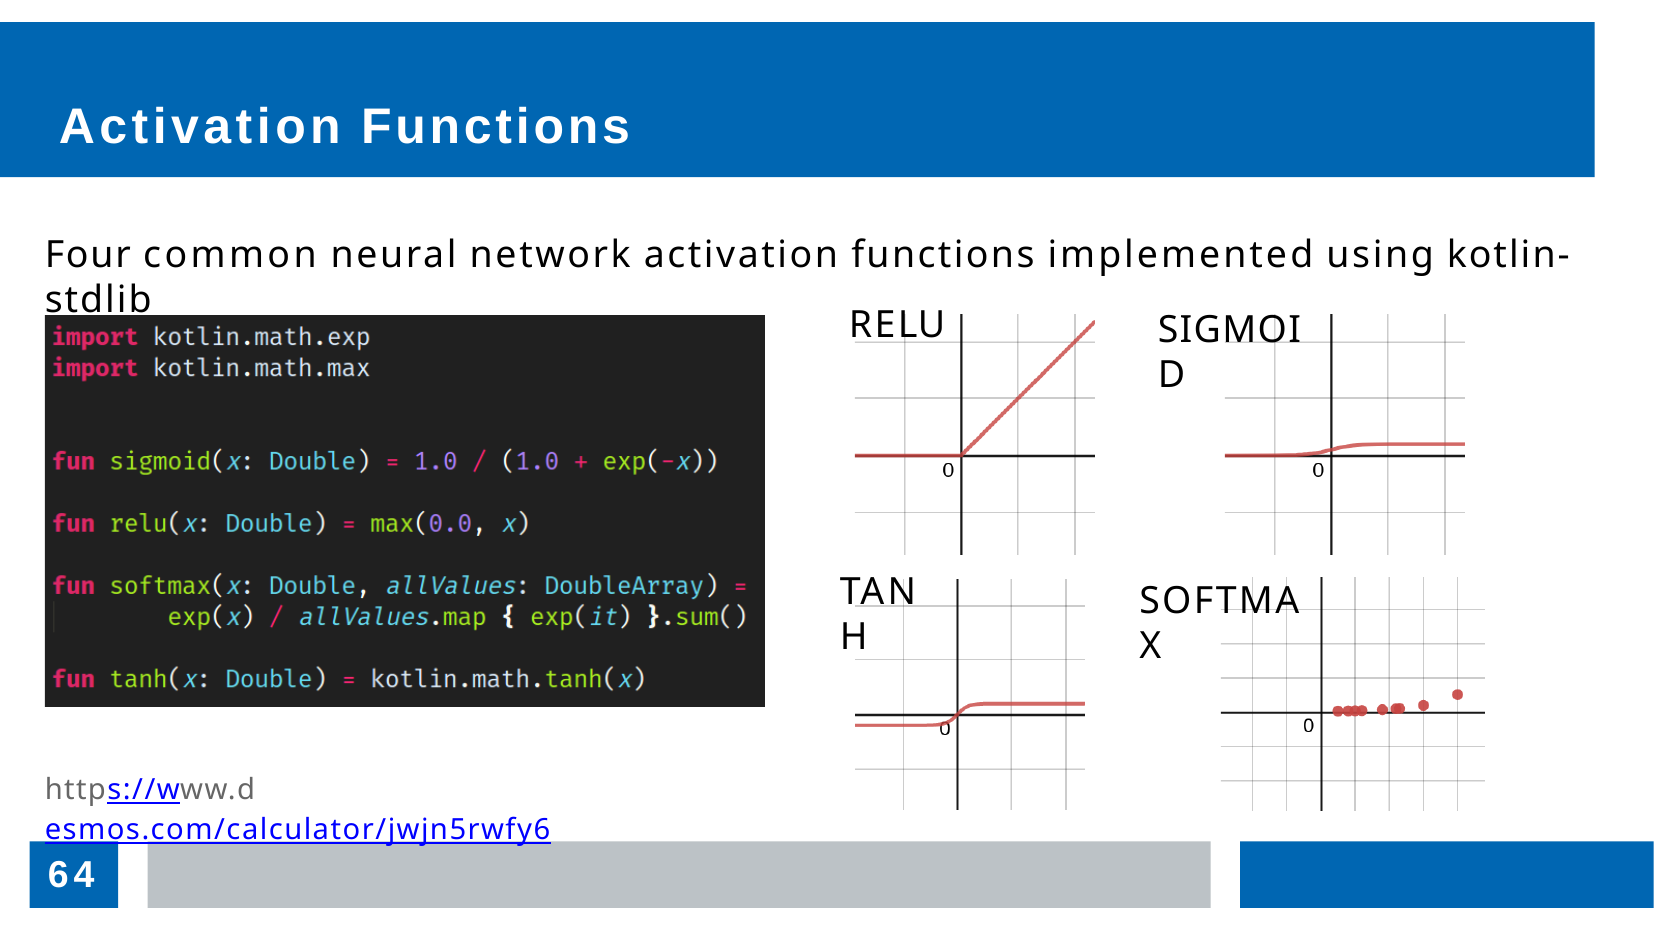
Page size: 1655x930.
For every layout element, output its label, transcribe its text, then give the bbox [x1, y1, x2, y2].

text_box https://www.desmos.com/calculator/jwjn5rwfy6 [42, 768, 737, 850]
text_box [855, 579, 1085, 810]
title Activation Functions [56, 91, 639, 227]
text_box [1220, 577, 1485, 811]
text_box SOFTMAX [1137, 574, 1323, 667]
text_box SIGMOID [1155, 302, 1326, 395]
slide_number 63 [43, 850, 104, 930]
text_box [1224, 314, 1465, 555]
text_box TANH [837, 564, 944, 657]
text_box RELU [846, 298, 948, 346]
text_box [854, 314, 1095, 555]
text_box [44, 315, 765, 708]
text_box Four common neural network activation functions implemented using kotlin-stdlib [42, 227, 1587, 320]
